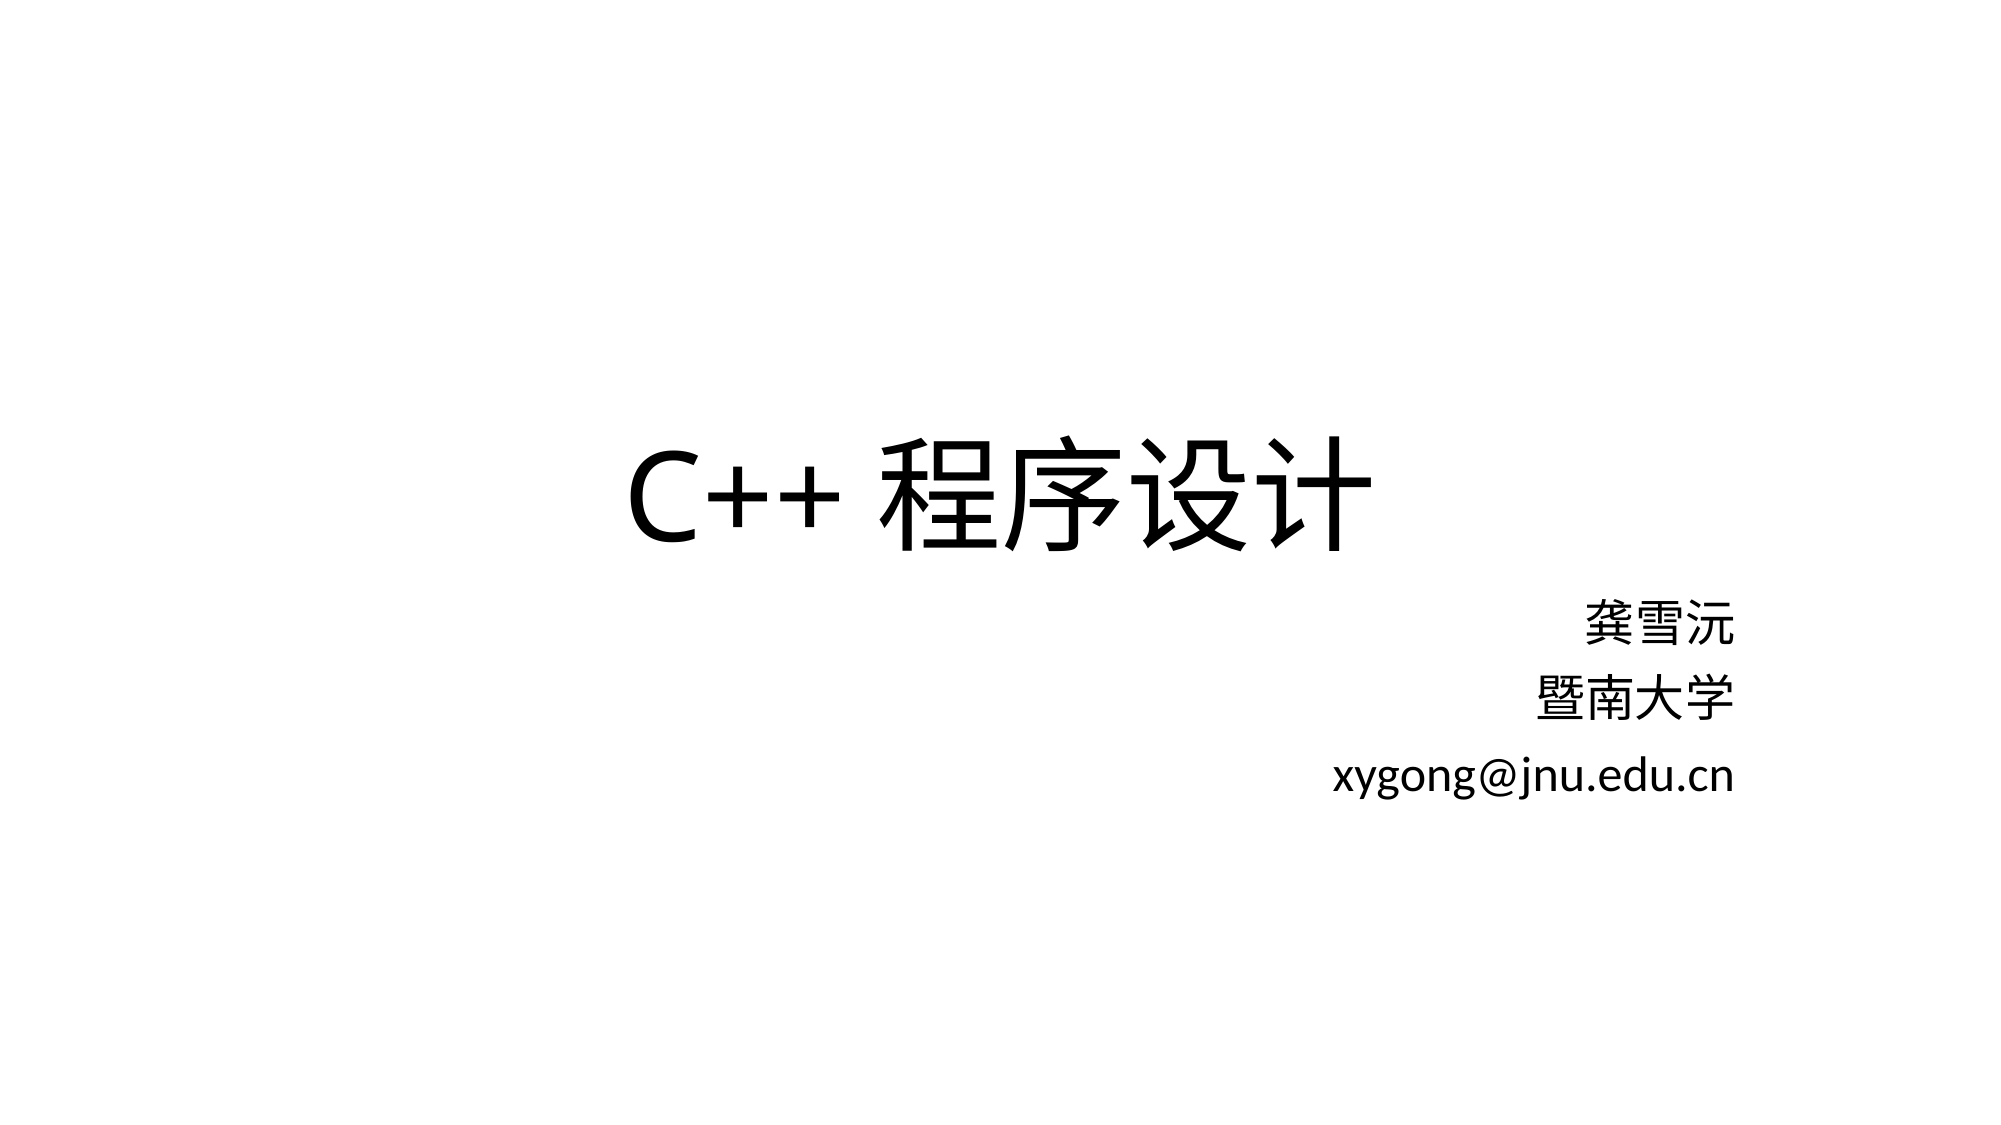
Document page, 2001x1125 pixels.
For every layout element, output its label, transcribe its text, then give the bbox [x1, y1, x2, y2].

subtitle 龚雪沅 暨南大学 xygong@jnu.edu.cn [249, 590, 1750, 863]
title C++程序设计 [249, 184, 1750, 576]
